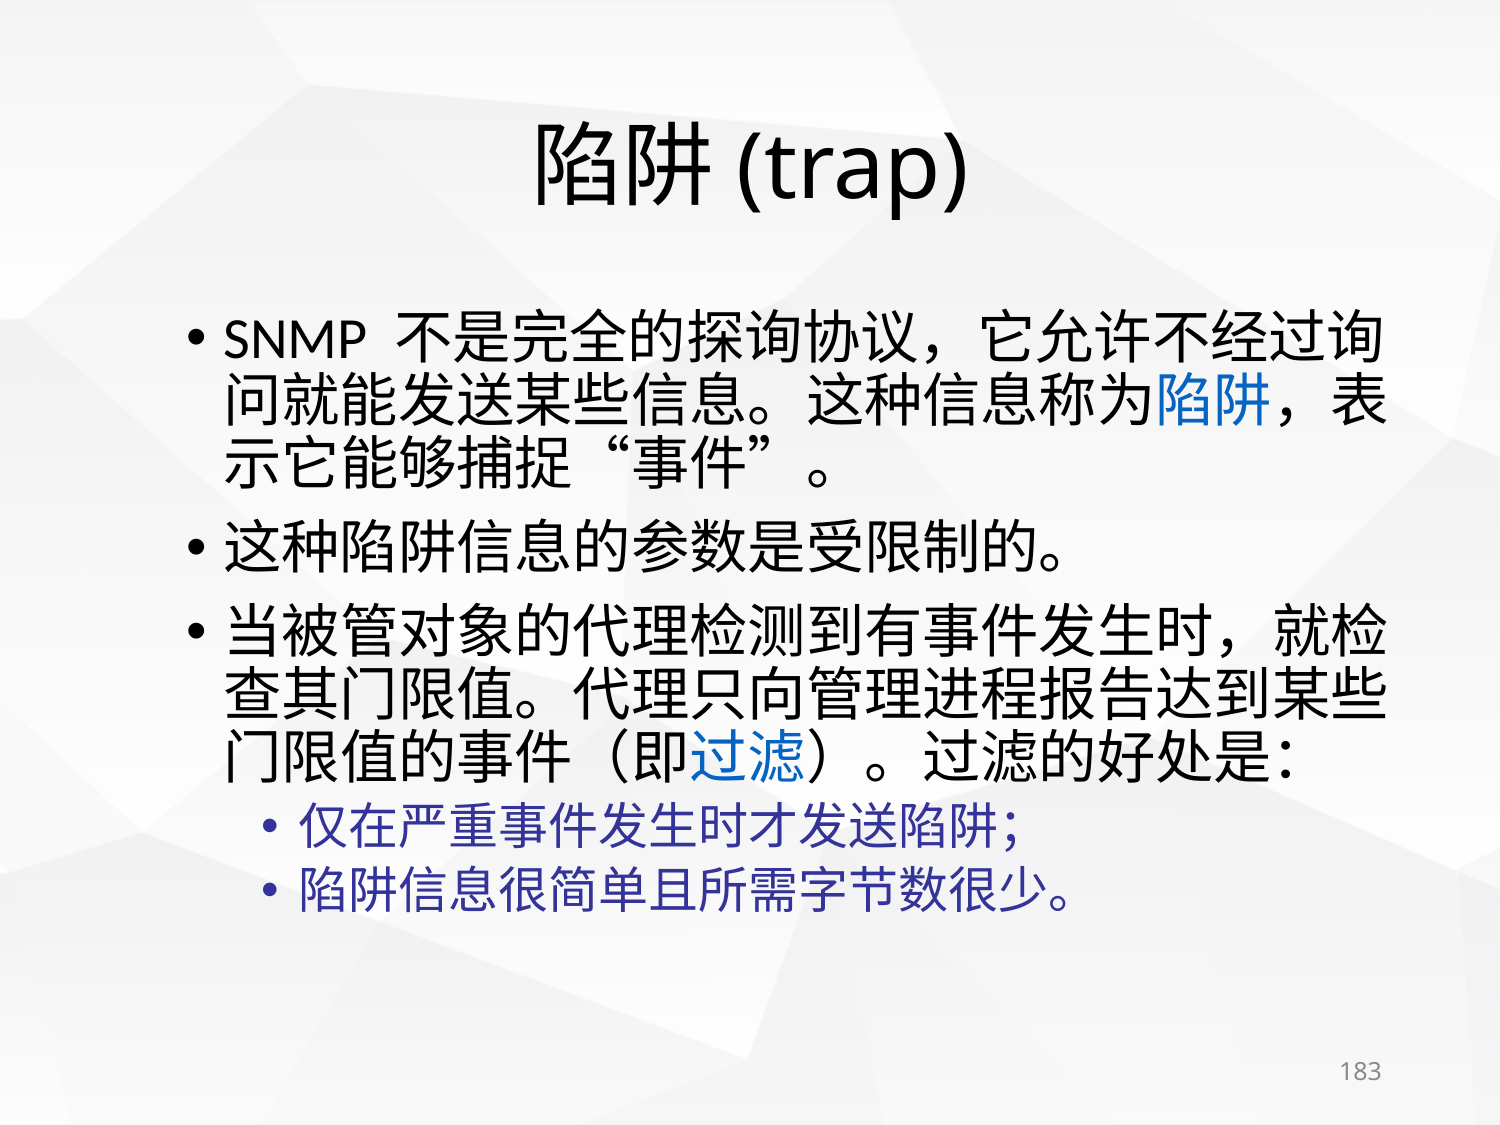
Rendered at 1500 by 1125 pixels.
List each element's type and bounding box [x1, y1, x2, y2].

list [171, 301, 1447, 1059]
picture [0, 0, 1500, 1125]
title [103, 59, 1397, 278]
slide_number [1059, 1042, 1397, 1103]
